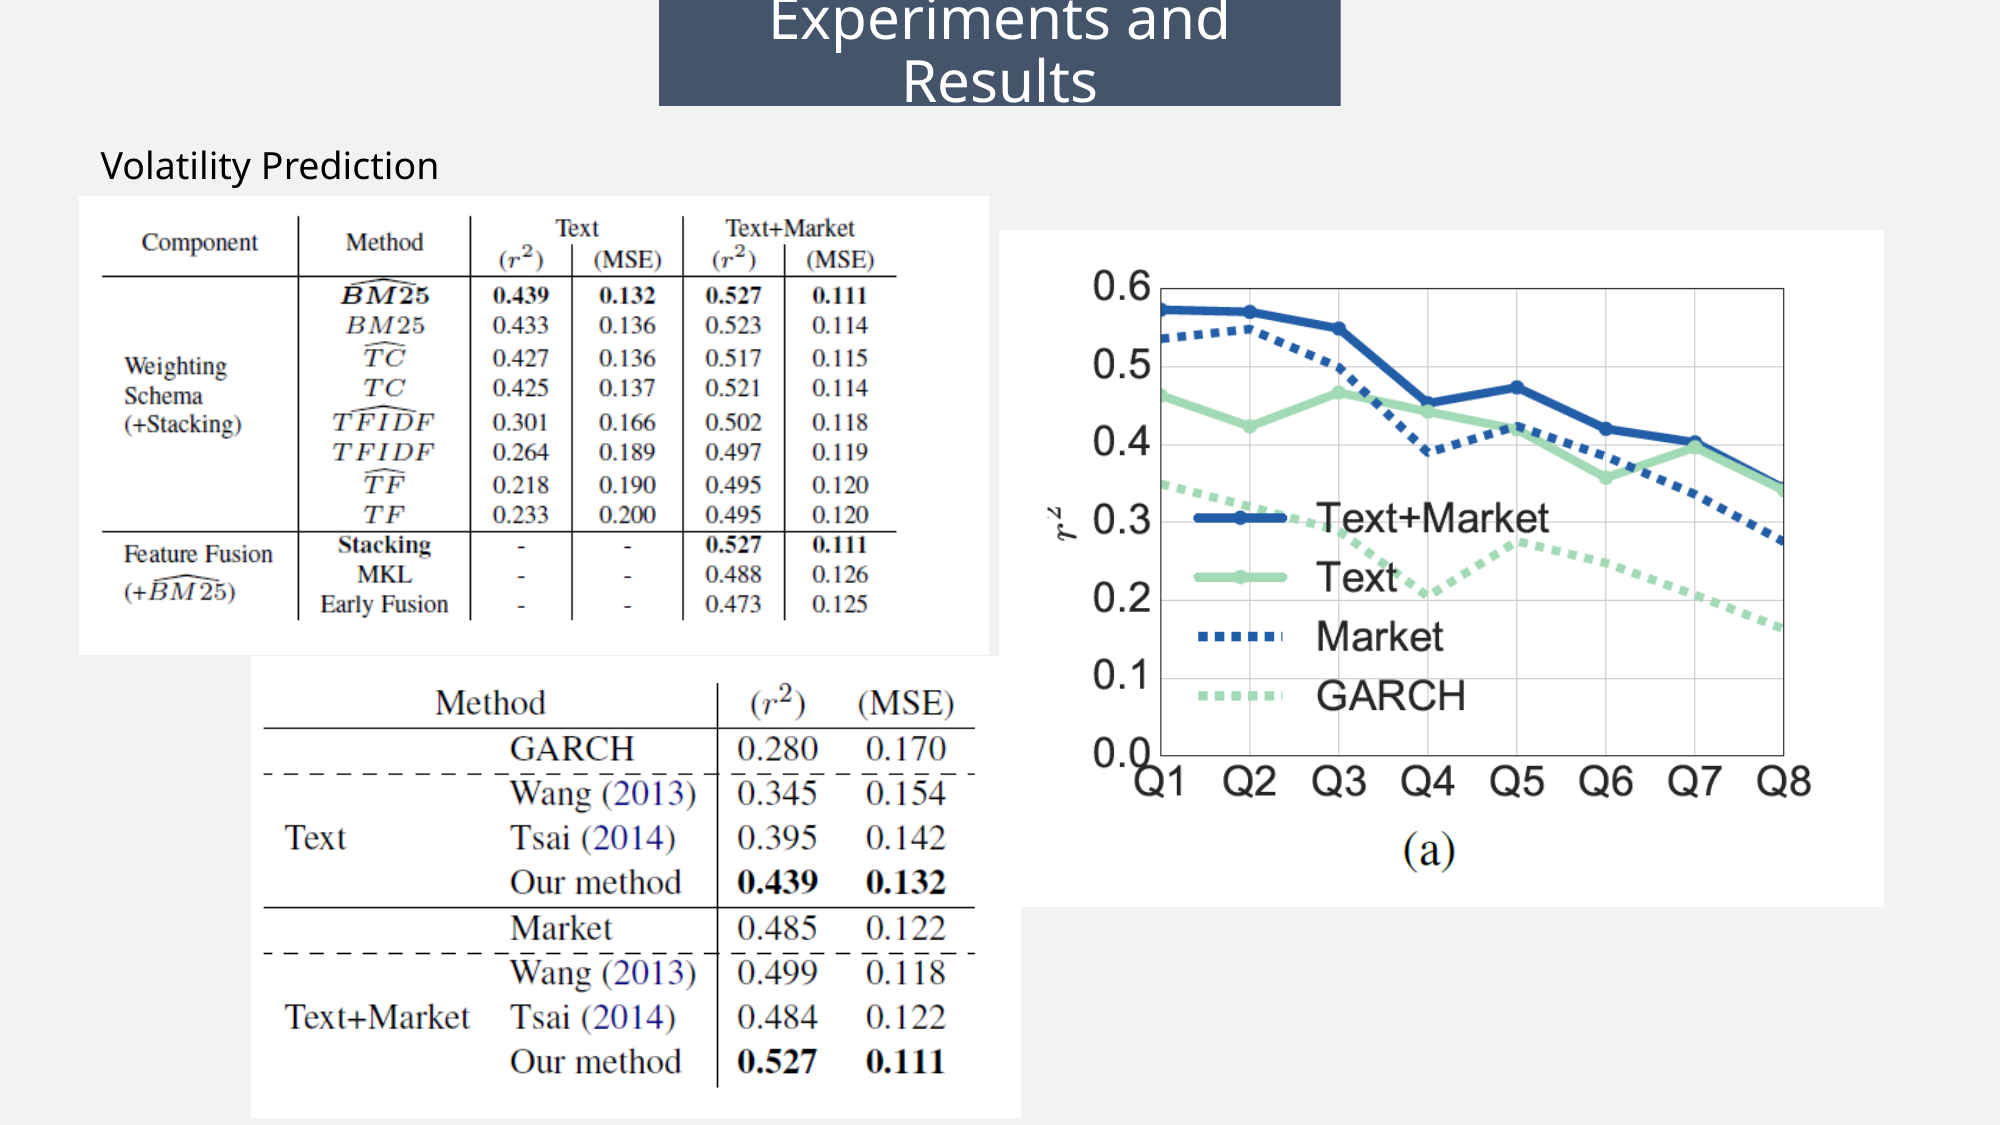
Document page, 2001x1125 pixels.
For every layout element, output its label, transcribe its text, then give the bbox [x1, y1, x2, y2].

picture [79, 196, 989, 655]
picture [251, 230, 1884, 1118]
title Experiments and Results [742, 13, 1258, 93]
text_box Volatility Prediction [85, 134, 455, 194]
